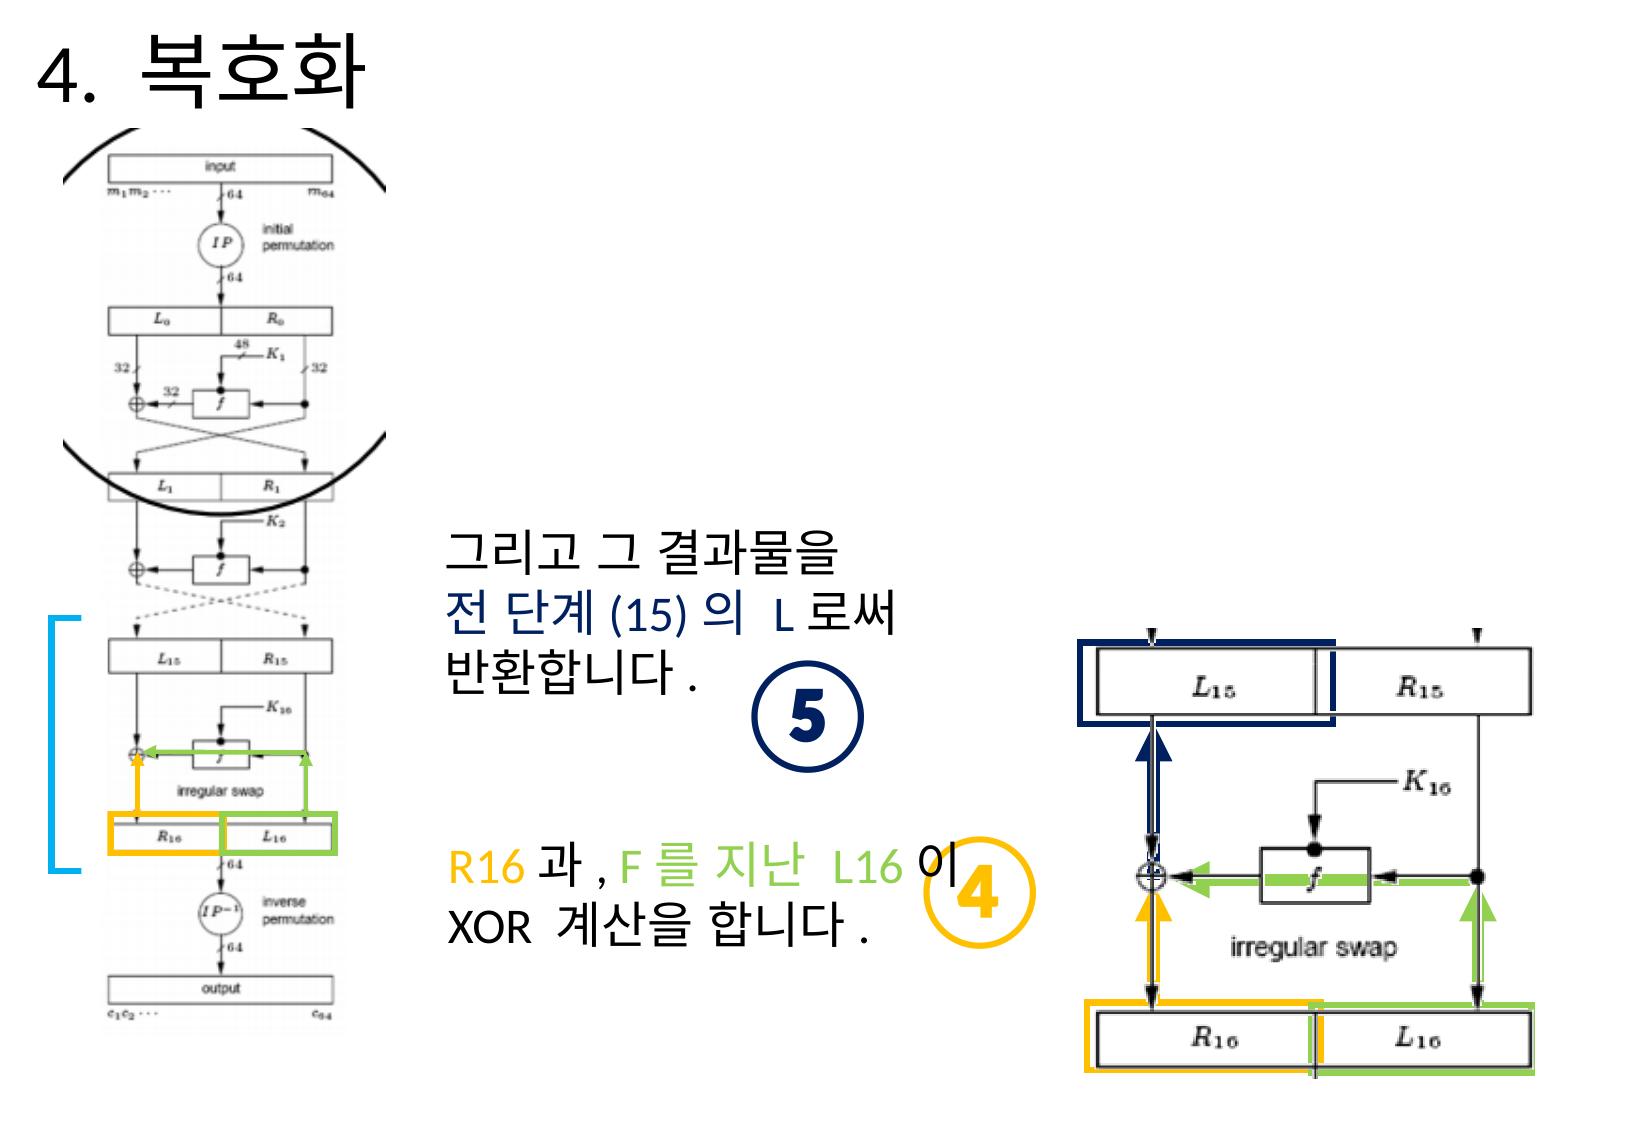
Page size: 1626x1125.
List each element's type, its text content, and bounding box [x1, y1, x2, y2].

text_box 4. 복호화 [21, 11, 384, 127]
text_box ⑤ [718, 631, 870, 782]
picture [1073, 628, 1544, 1079]
text_box R16과, F를 지난 L16이 XOR 계산을 합니다. [432, 825, 1005, 961]
text_box 그리고 그 결과물을 전 단계(15)의 L로써 반환합니다. [429, 513, 937, 709]
text_box [51, 617, 63, 872]
text_box ④ [890, 807, 1018, 958]
picture [63, 128, 386, 1037]
